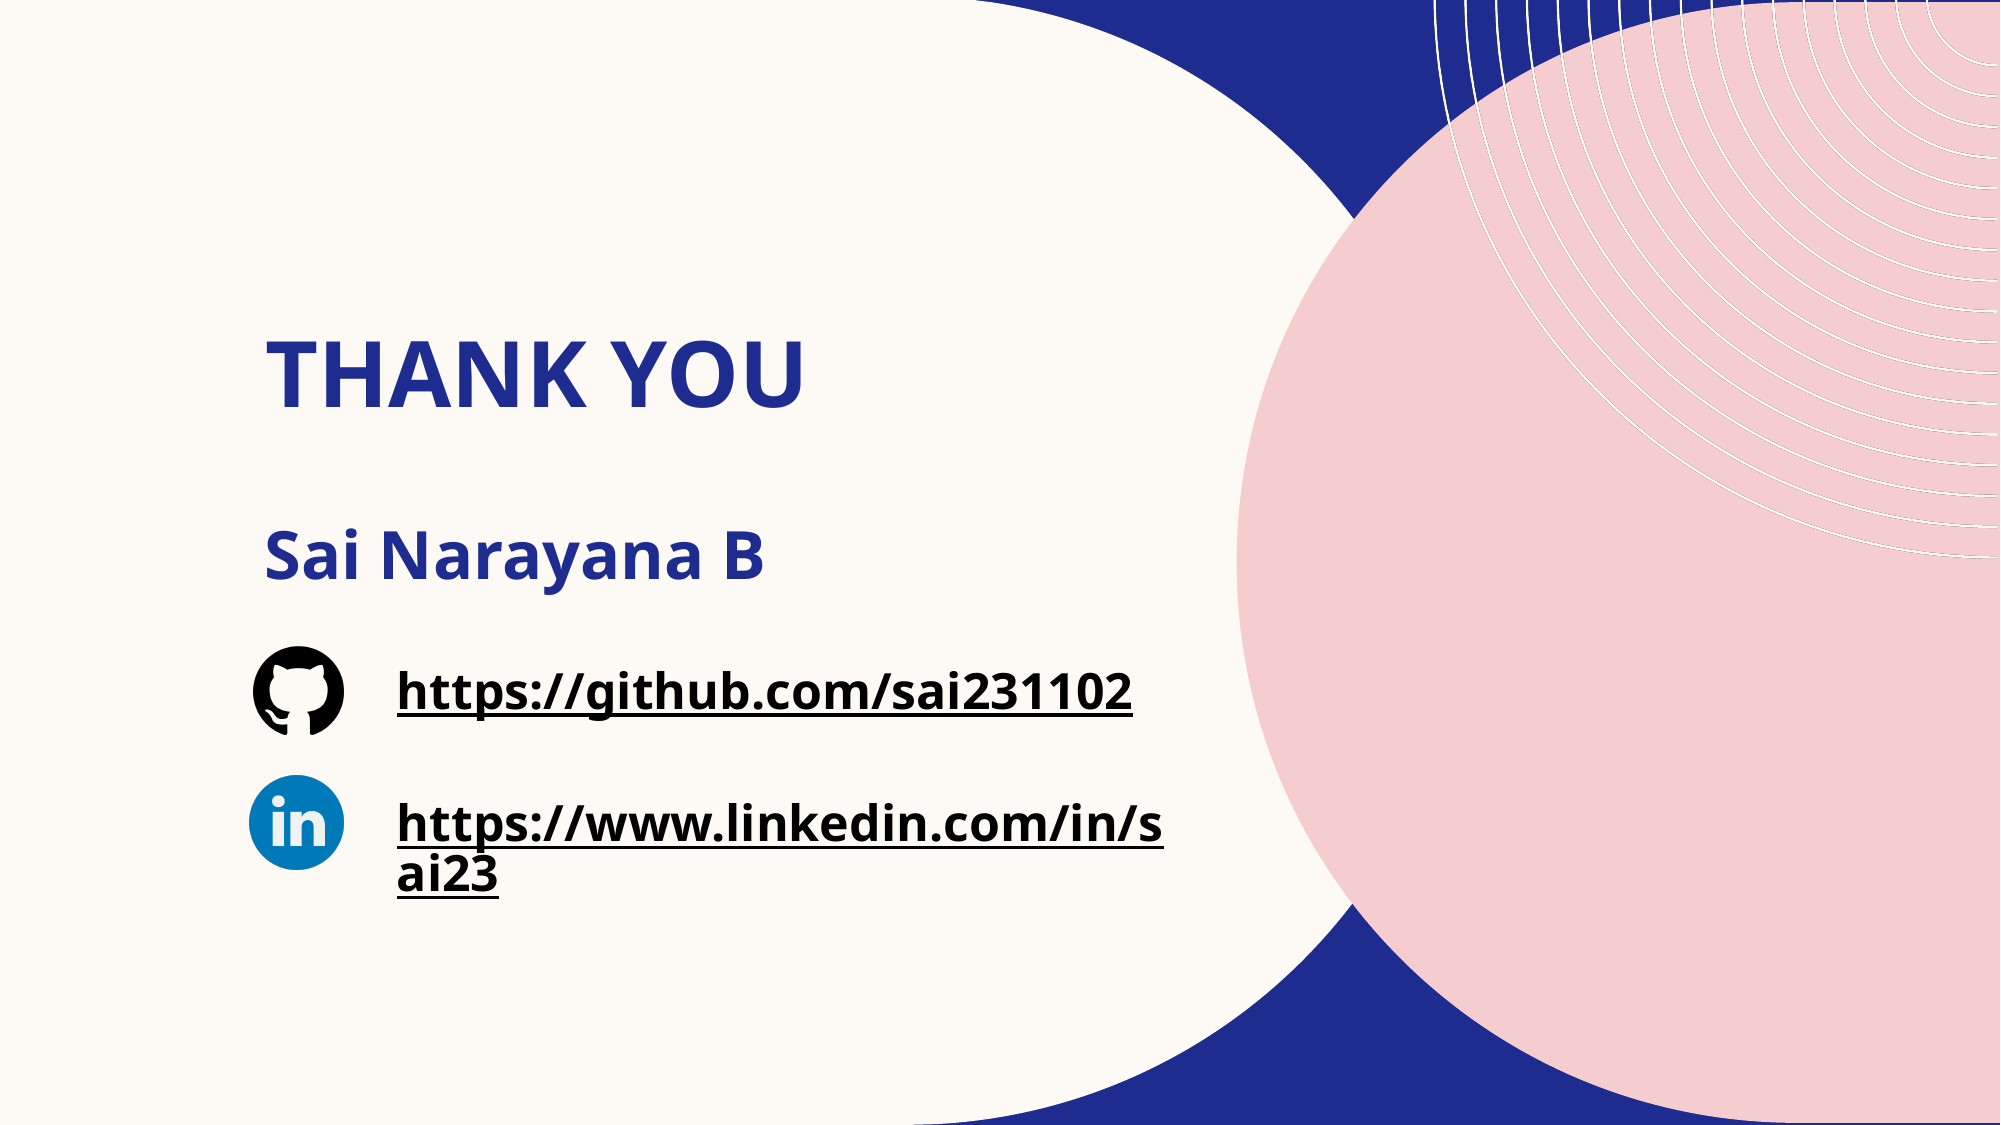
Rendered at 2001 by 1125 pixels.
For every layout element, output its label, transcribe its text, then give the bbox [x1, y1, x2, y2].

title THANK YOU [250, 323, 935, 434]
subtitle Sai Narayana B [249, 513, 1083, 870]
text_box https://www.linkedin.com/in/sai23 [382, 784, 1196, 868]
picture [1433, 0, 1997, 559]
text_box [249, 645, 344, 870]
text_box https://github.com/sai231102 [382, 651, 1196, 735]
